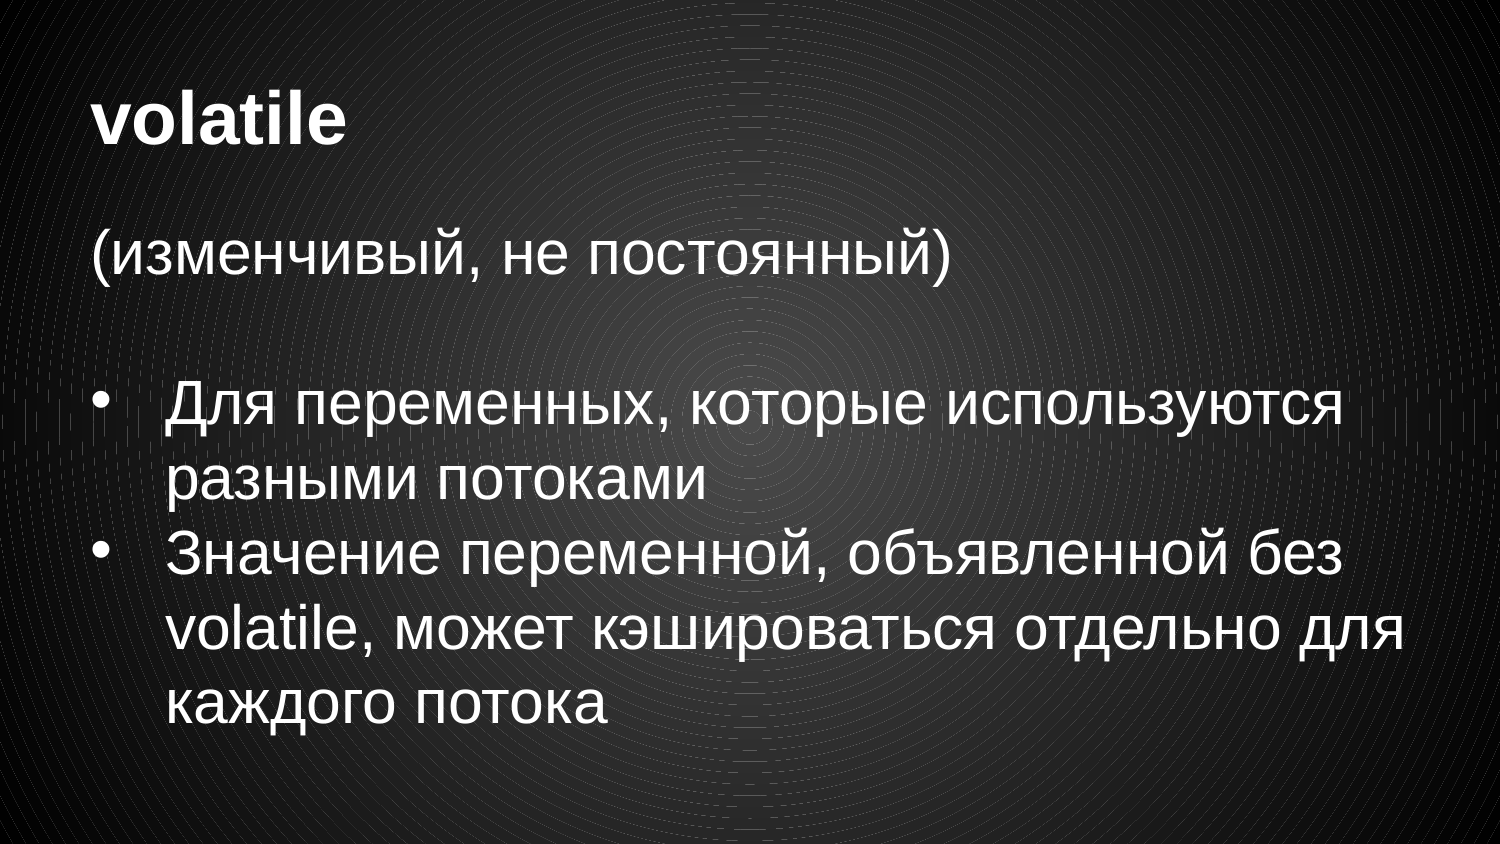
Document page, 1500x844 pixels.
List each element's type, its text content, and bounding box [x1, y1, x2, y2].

list (изменчивый, не постоянный) Для переменных, которые используются разными потоками Значение переменной, объявленной без volatile, может кэшироваться отдельно для каждого потока [75, 196, 1425, 808]
title volatile [75, 33, 1425, 175]
